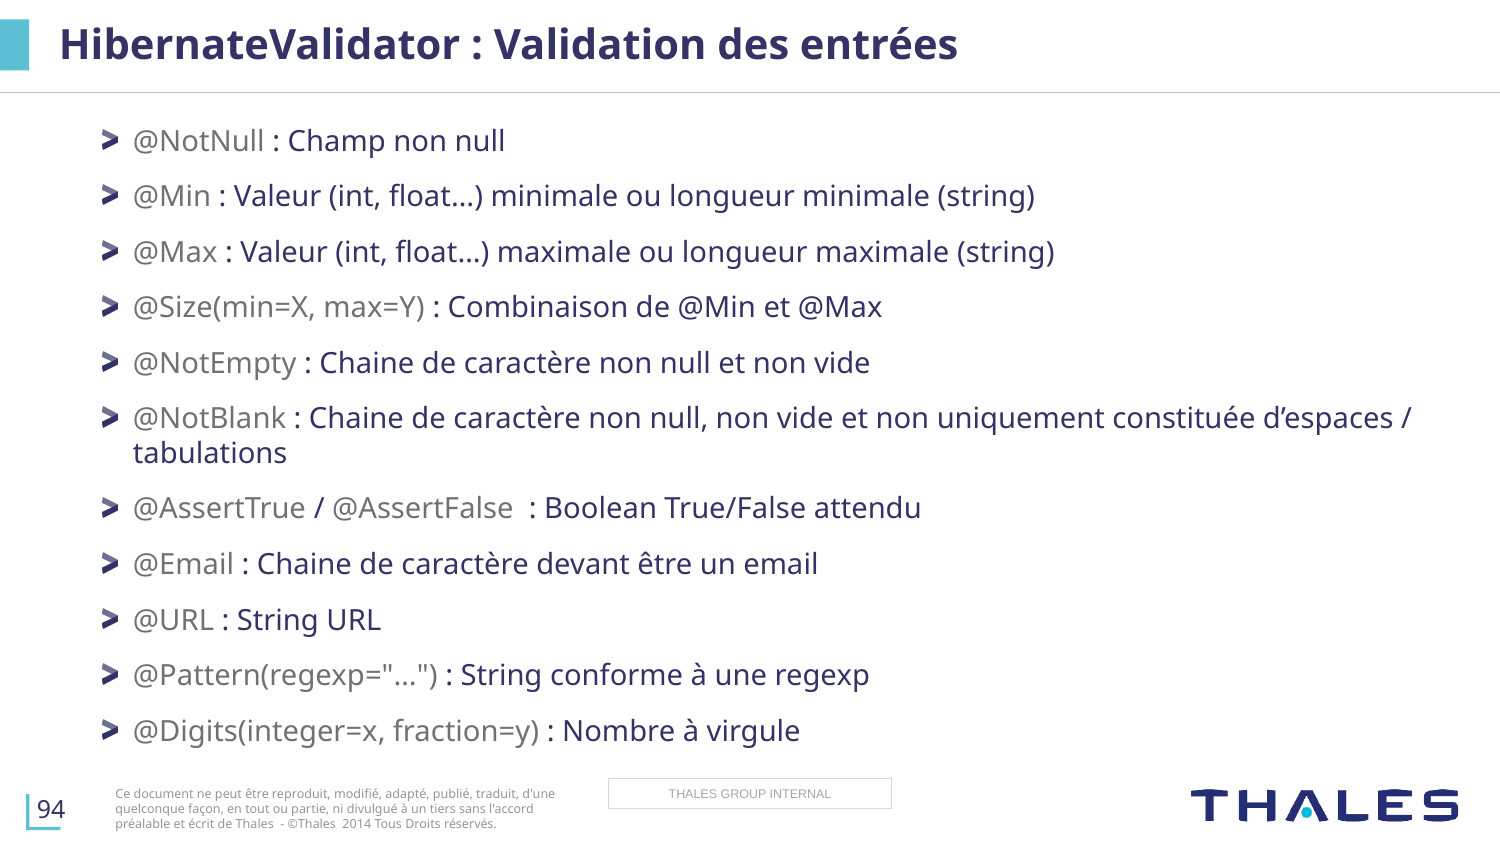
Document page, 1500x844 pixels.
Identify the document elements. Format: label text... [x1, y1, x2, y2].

picture [102, 240, 118, 261]
picture [102, 406, 118, 428]
picture [102, 351, 118, 372]
picture [102, 184, 118, 205]
picture [102, 552, 118, 574]
picture [102, 129, 118, 150]
title HibernateValidator : Validation des entrées [43, 0, 1467, 93]
picture [102, 663, 118, 685]
picture [102, 295, 118, 317]
picture [102, 497, 118, 518]
picture [102, 608, 118, 629]
list @NotNull : Champ non null @Min : Valeur (int, float…) minimale ou longueur minimale (string) @Max : Valeur (int, float…) maximale ou longueur maximale (string) @Size(min=X, max=Y) : Combinaison de @Min et @Max @NotEmpty : Chaine de caractère non null et non vide @NotBlank : Chaine de caractère non null, non vide et non uniquement constituée d’espaces / tabulations @AssertTrue / @AssertFalse : Boolean True/False attendu @Email : Chaine de caractère devant être un email @URL : String URL @Pattern(regexp="…") : String conforme à une regexp @Digits(integer=x, fraction=y) : Nombre à virgule [29, 114, 1467, 760]
picture [1183, 778, 1467, 833]
picture [102, 719, 118, 740]
